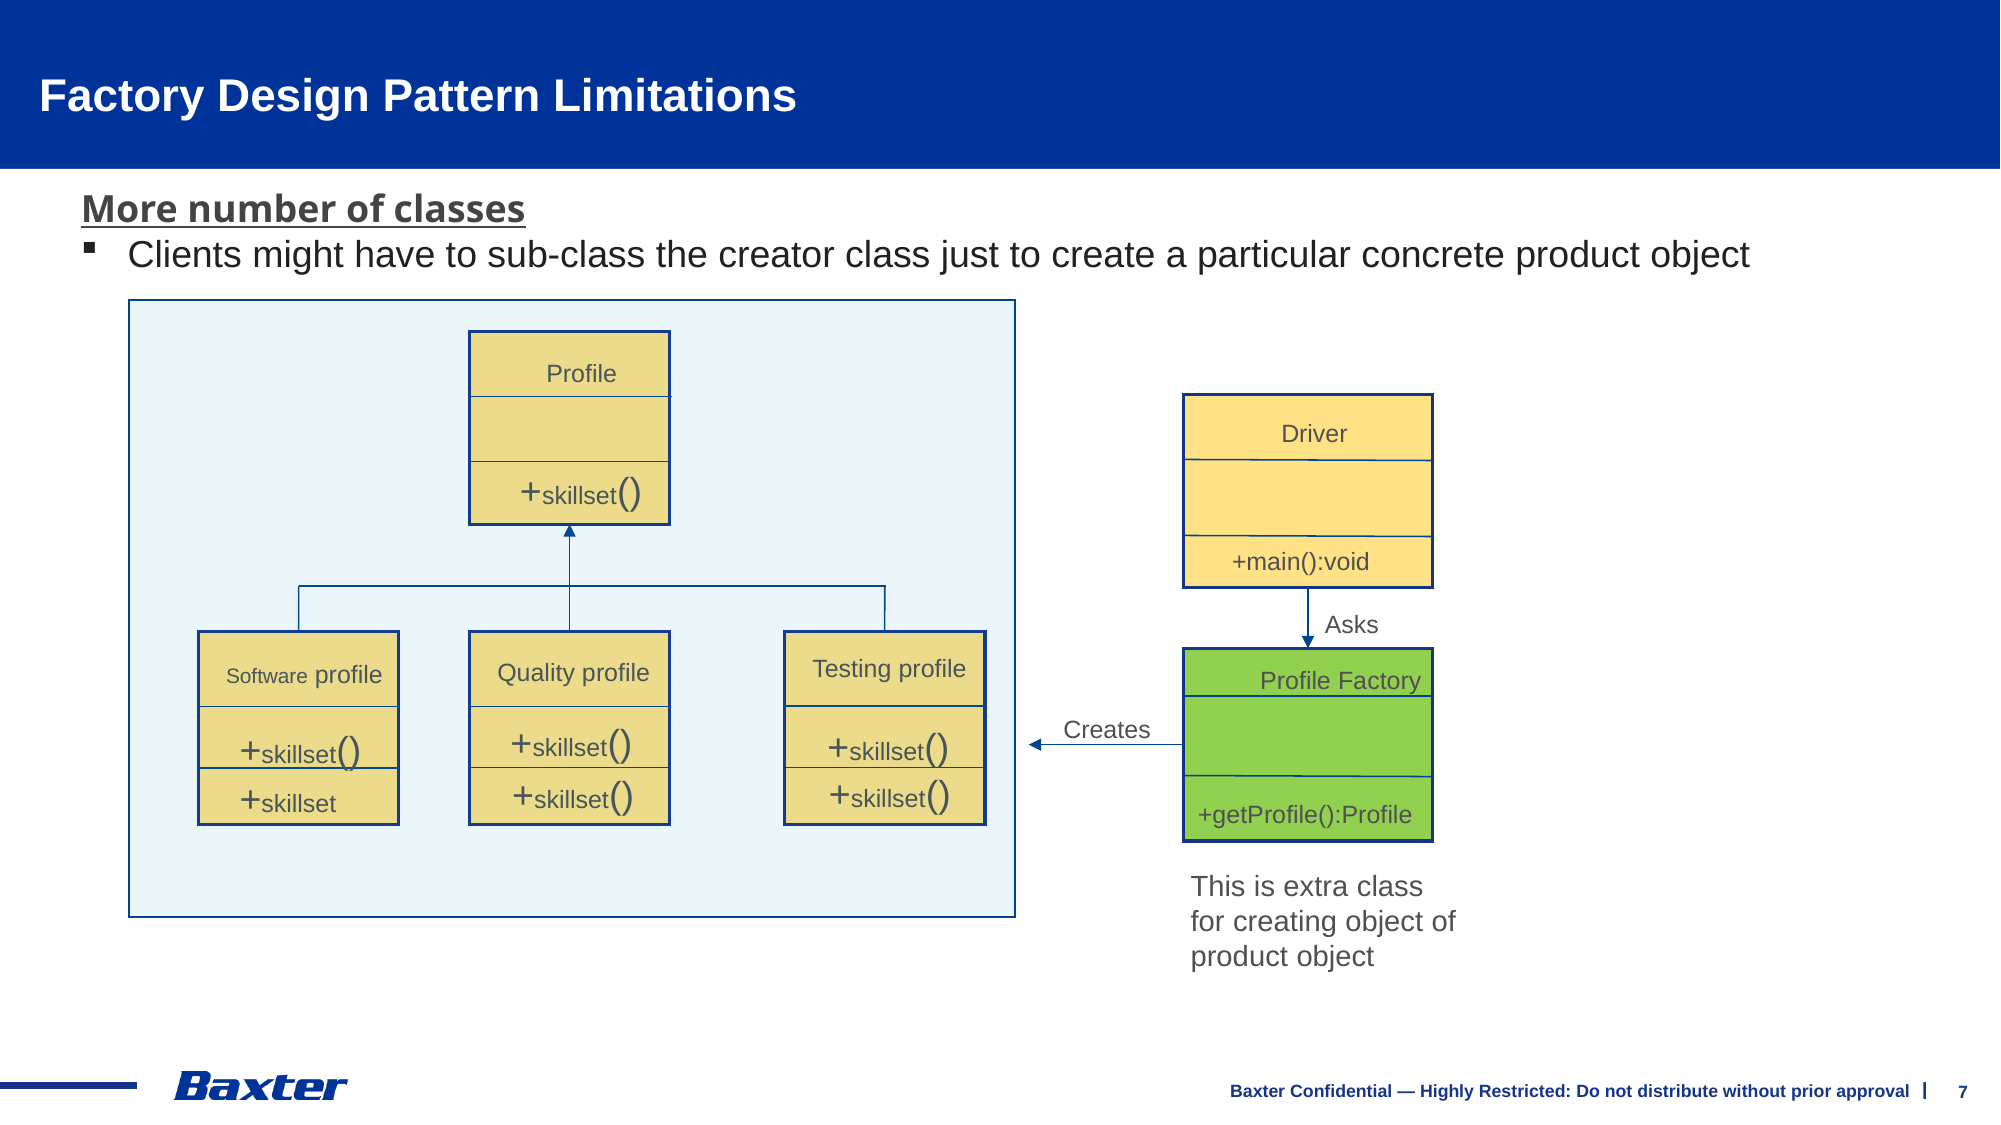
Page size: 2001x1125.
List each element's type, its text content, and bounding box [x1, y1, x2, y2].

text_box Profile Factory [1196, 657, 1451, 702]
text_box [1182, 647, 1434, 842]
footer Baxter Confidential — Highly Restricted: Do not distribute without prior approval [936, 1061, 1888, 1120]
text_box Driver [1196, 410, 1433, 455]
slide_number 7 [1888, 1061, 1983, 1122]
text_box [128, 299, 1016, 918]
text_box More number of classes Clients might have to sub-class the creator class just to create a particular concrete product object [0, 177, 1889, 283]
title Factory Design Pattern Limitations [24, 50, 857, 144]
picture [173, 1071, 348, 1100]
text_box This is extra class for creating object of product object [1175, 859, 1481, 980]
text_box [1182, 394, 1434, 588]
text_box +main():void [1183, 538, 1420, 583]
text_box +getProfile():Profile [1183, 790, 1451, 836]
text_box Asks [1309, 601, 1427, 647]
text_box Creates [1048, 705, 1223, 751]
